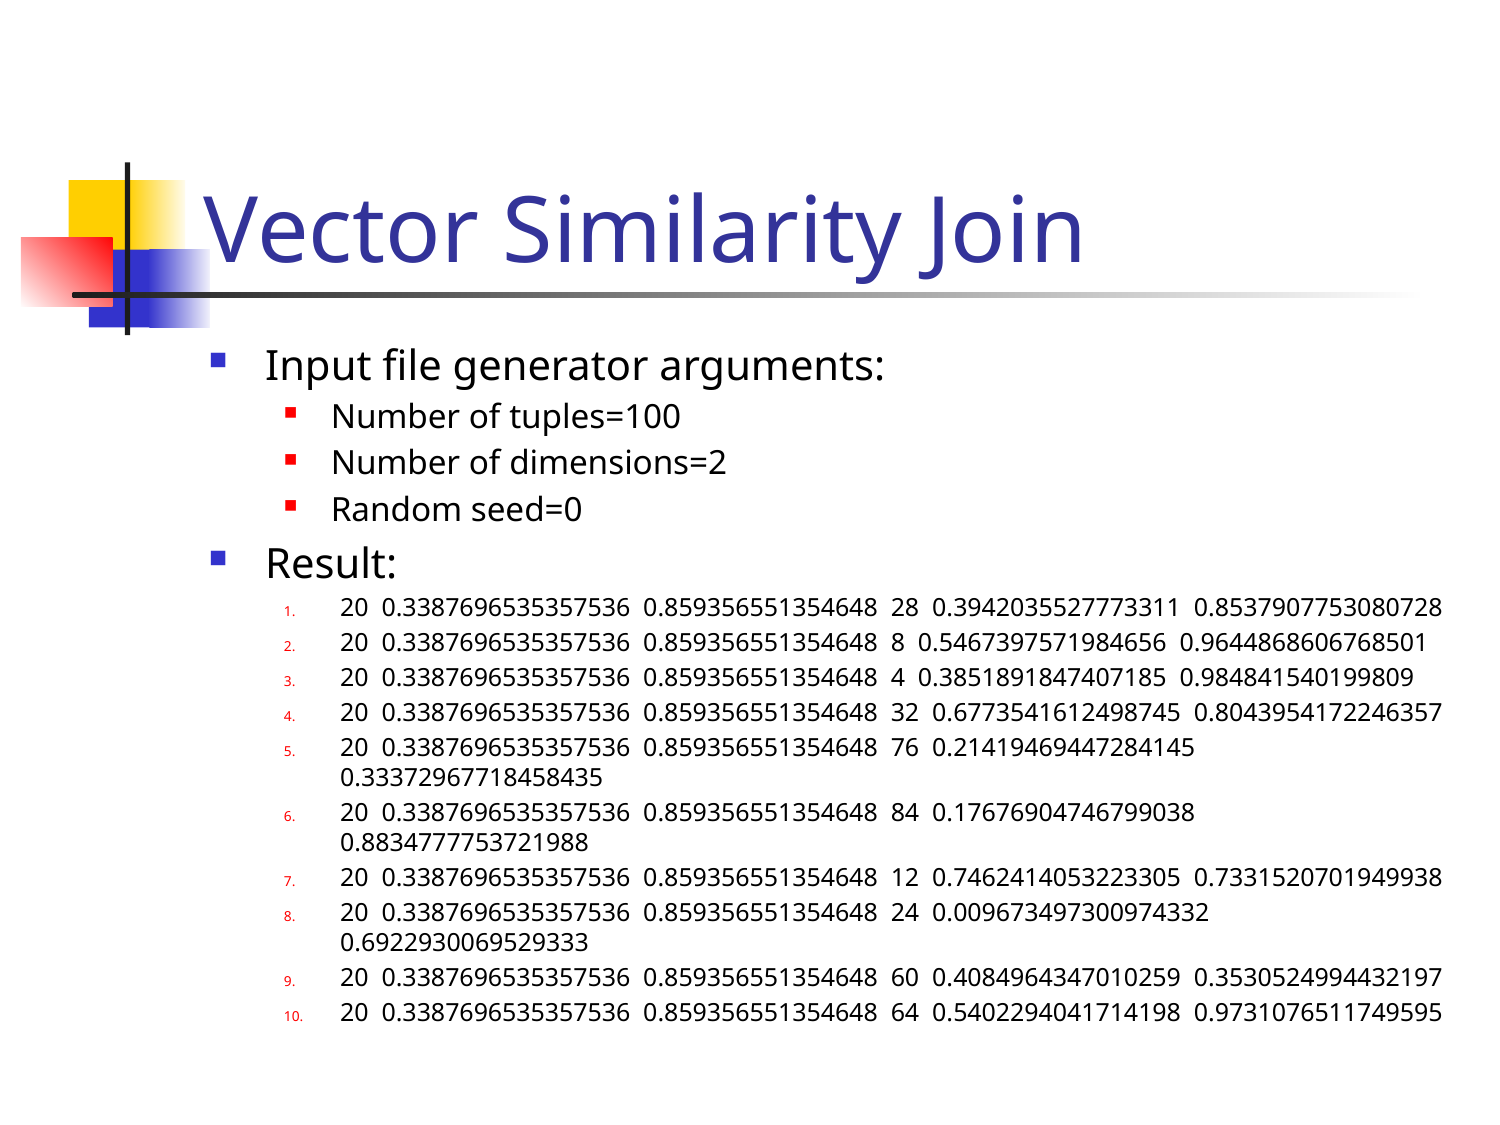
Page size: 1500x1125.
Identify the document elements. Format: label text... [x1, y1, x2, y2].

list Input file generator arguments: Number of tuples=100 Number of dimensions=2 Random seed=0 Result: 20 0.3387696535357536 0.859356551354648 28 0.3942035527773311 0.8537907753080728 20 0.3387696535357536 0.859356551354648 8 0.5467397571984656 0.9644868606768501 20 0.3387696535357536 0.859356551354648 4 0.3851891847407185 0.984841540199809 20 0.3387696535357536 0.859356551354648 32 0.6773541612498745 0.8043954172246357 20 0.3387696535357536 0.859356551354648 76 0.21419469447284145 0.33372967718458435 20 0.3387696535357536 0.859356551354648 84 0.17676904746799038 0.8834777753721988 20 0.3387696535357536 0.859356551354648 12 0.7462414053223305 0.7331520701949938 20 0.3387696535357536 0.859356551354648 24 0.009673497300974332 0.6922930069529333 20 0.3387696535357536 0.859356551354648 60 0.4084964347010259 0.3530524994432197 20 0.3387696535357536 0.859356551354648 64 0.5402294041714198 0.9731076511749595 [193, 330, 1470, 1007]
title Vector Similarity Join [188, 101, 1468, 289]
